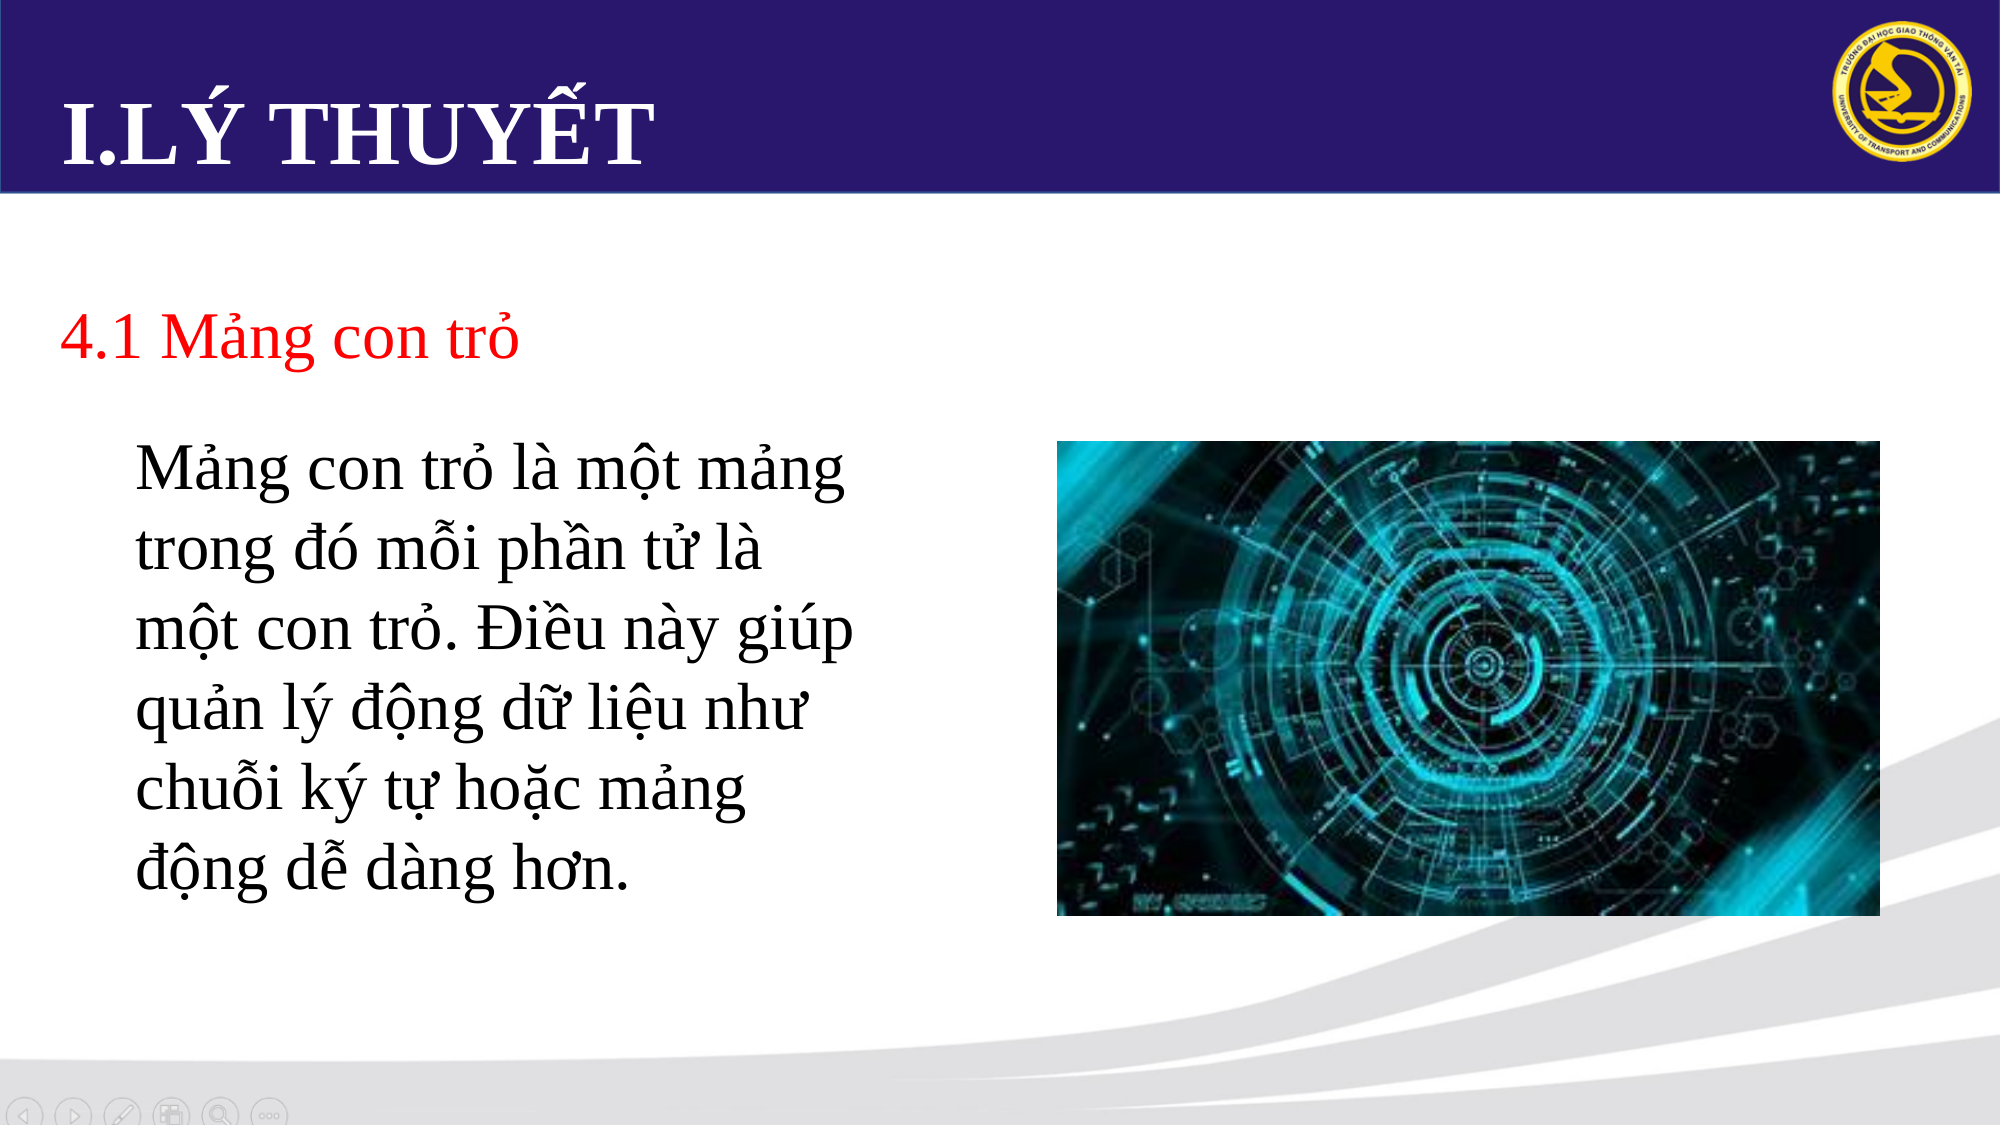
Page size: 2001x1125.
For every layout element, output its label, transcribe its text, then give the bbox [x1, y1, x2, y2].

title I.LÝ THUYẾT [0, 4, 694, 196]
picture [0, 0, 2000, 1125]
text_box 4.1 Mảng con trỏ [45, 244, 920, 380]
text_box Mảng con trỏ là một mảng trong đó mỗi phần tử là một con trỏ. Điều này giúp quản lý động dữ liệu như chuỗi ký tự hoặc mảng động dễ dàng hơn. [120, 415, 880, 910]
